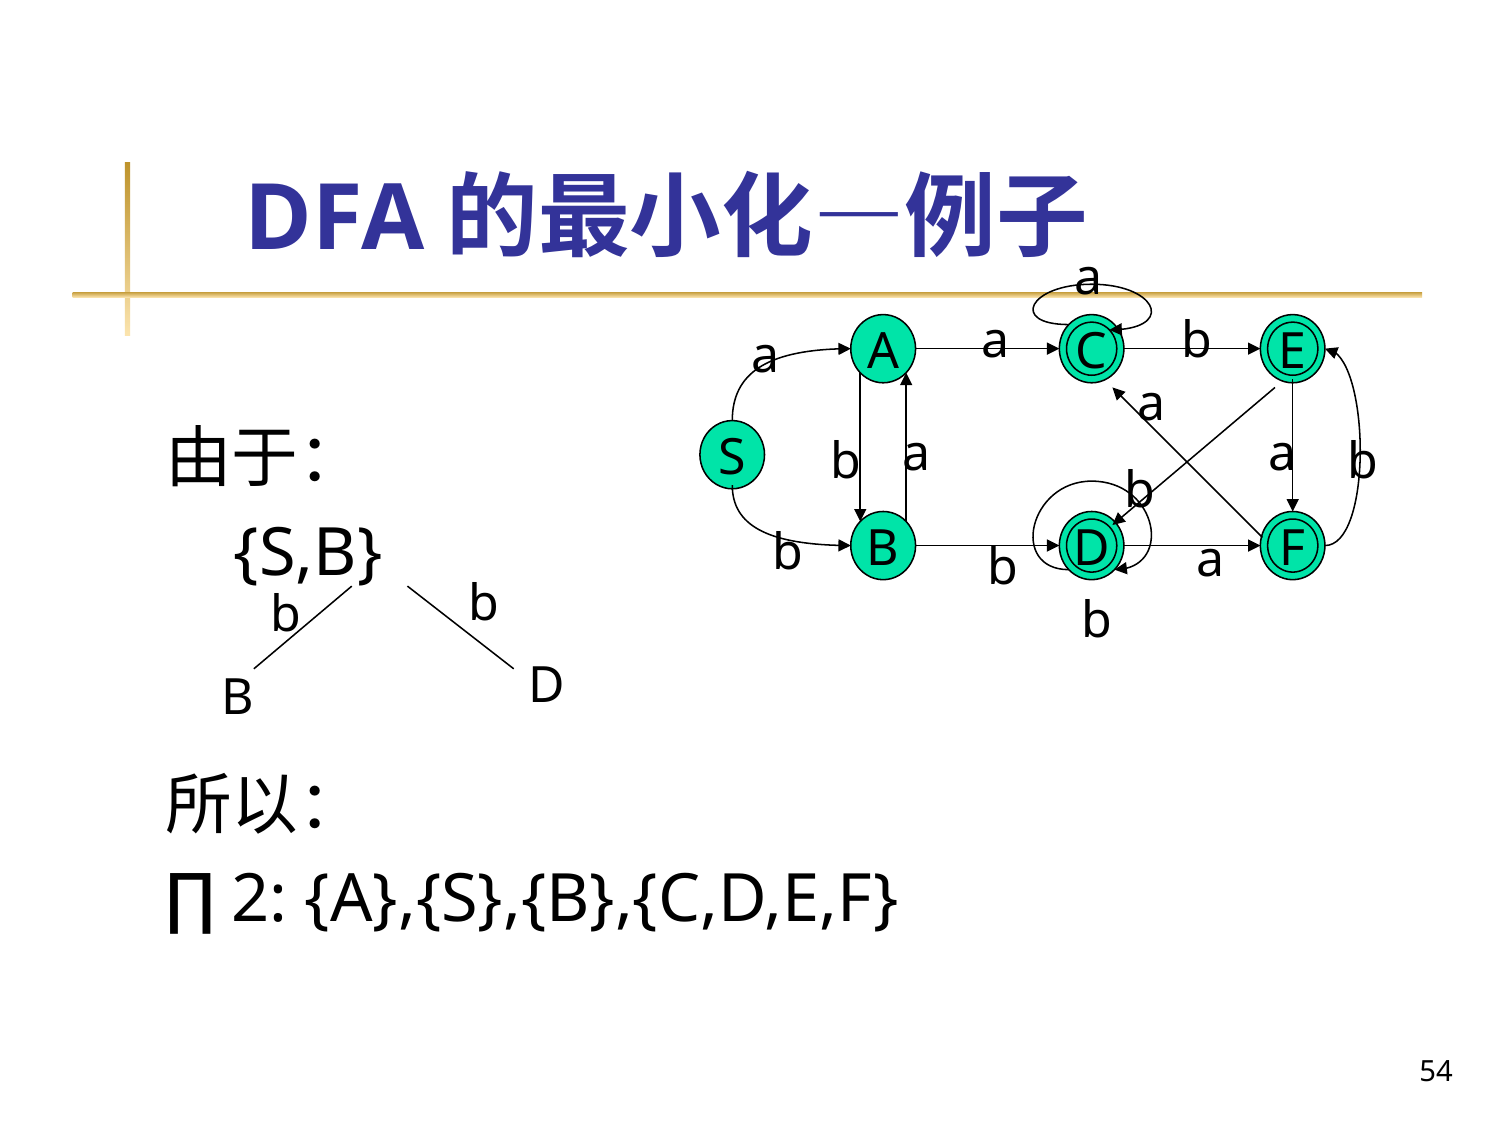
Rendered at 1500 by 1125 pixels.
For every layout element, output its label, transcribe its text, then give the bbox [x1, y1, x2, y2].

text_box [699, 299, 1391, 656]
text_box D [513, 645, 573, 720]
slide_number 54 [1154, 1023, 1468, 1100]
list 由于： {S,B} 所以： ∏2: {A},{S},{B},{C,D,E,F} [149, 314, 1438, 1059]
title DFA的最小化—例子 [188, 34, 1468, 276]
text_box b [255, 574, 329, 650]
text_box b [453, 562, 514, 638]
text_box a [1059, 237, 1118, 298]
text_box B [206, 657, 266, 732]
